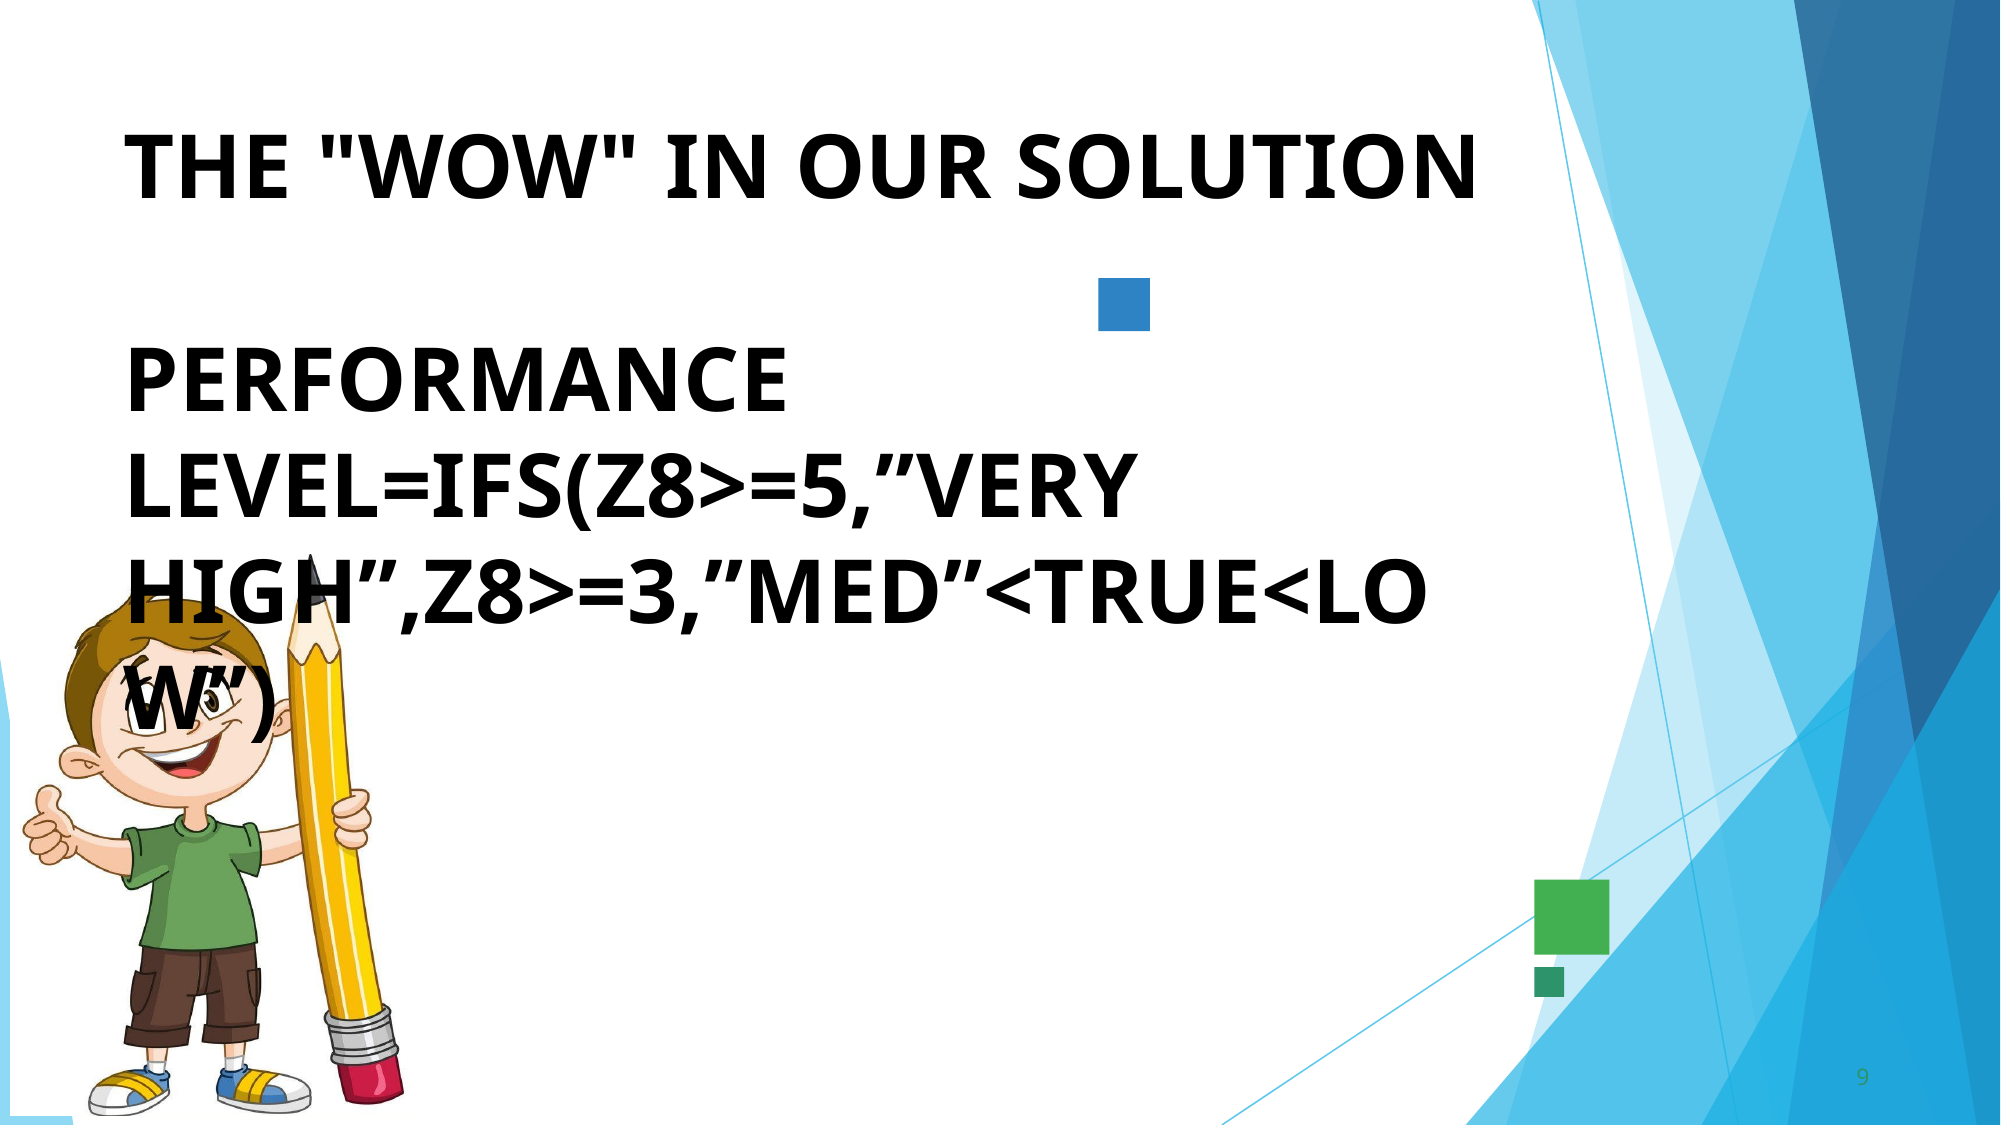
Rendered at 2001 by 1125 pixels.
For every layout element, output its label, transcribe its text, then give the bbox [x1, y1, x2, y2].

text_box [1534, 967, 1565, 997]
text_box [1534, 879, 1610, 955]
title THE "WOW" IN OUR SOLUTION PERFORMANCE LEVEL=IFS(Z8>=5,”VERY HIGH”,Z8>=3,”MED”<TRUE<LOW”) [121, 107, 1513, 748]
text_box [449, 386, 1850, 543]
text_box 9 [1849, 1061, 1888, 1095]
picture [10, 554, 416, 1116]
